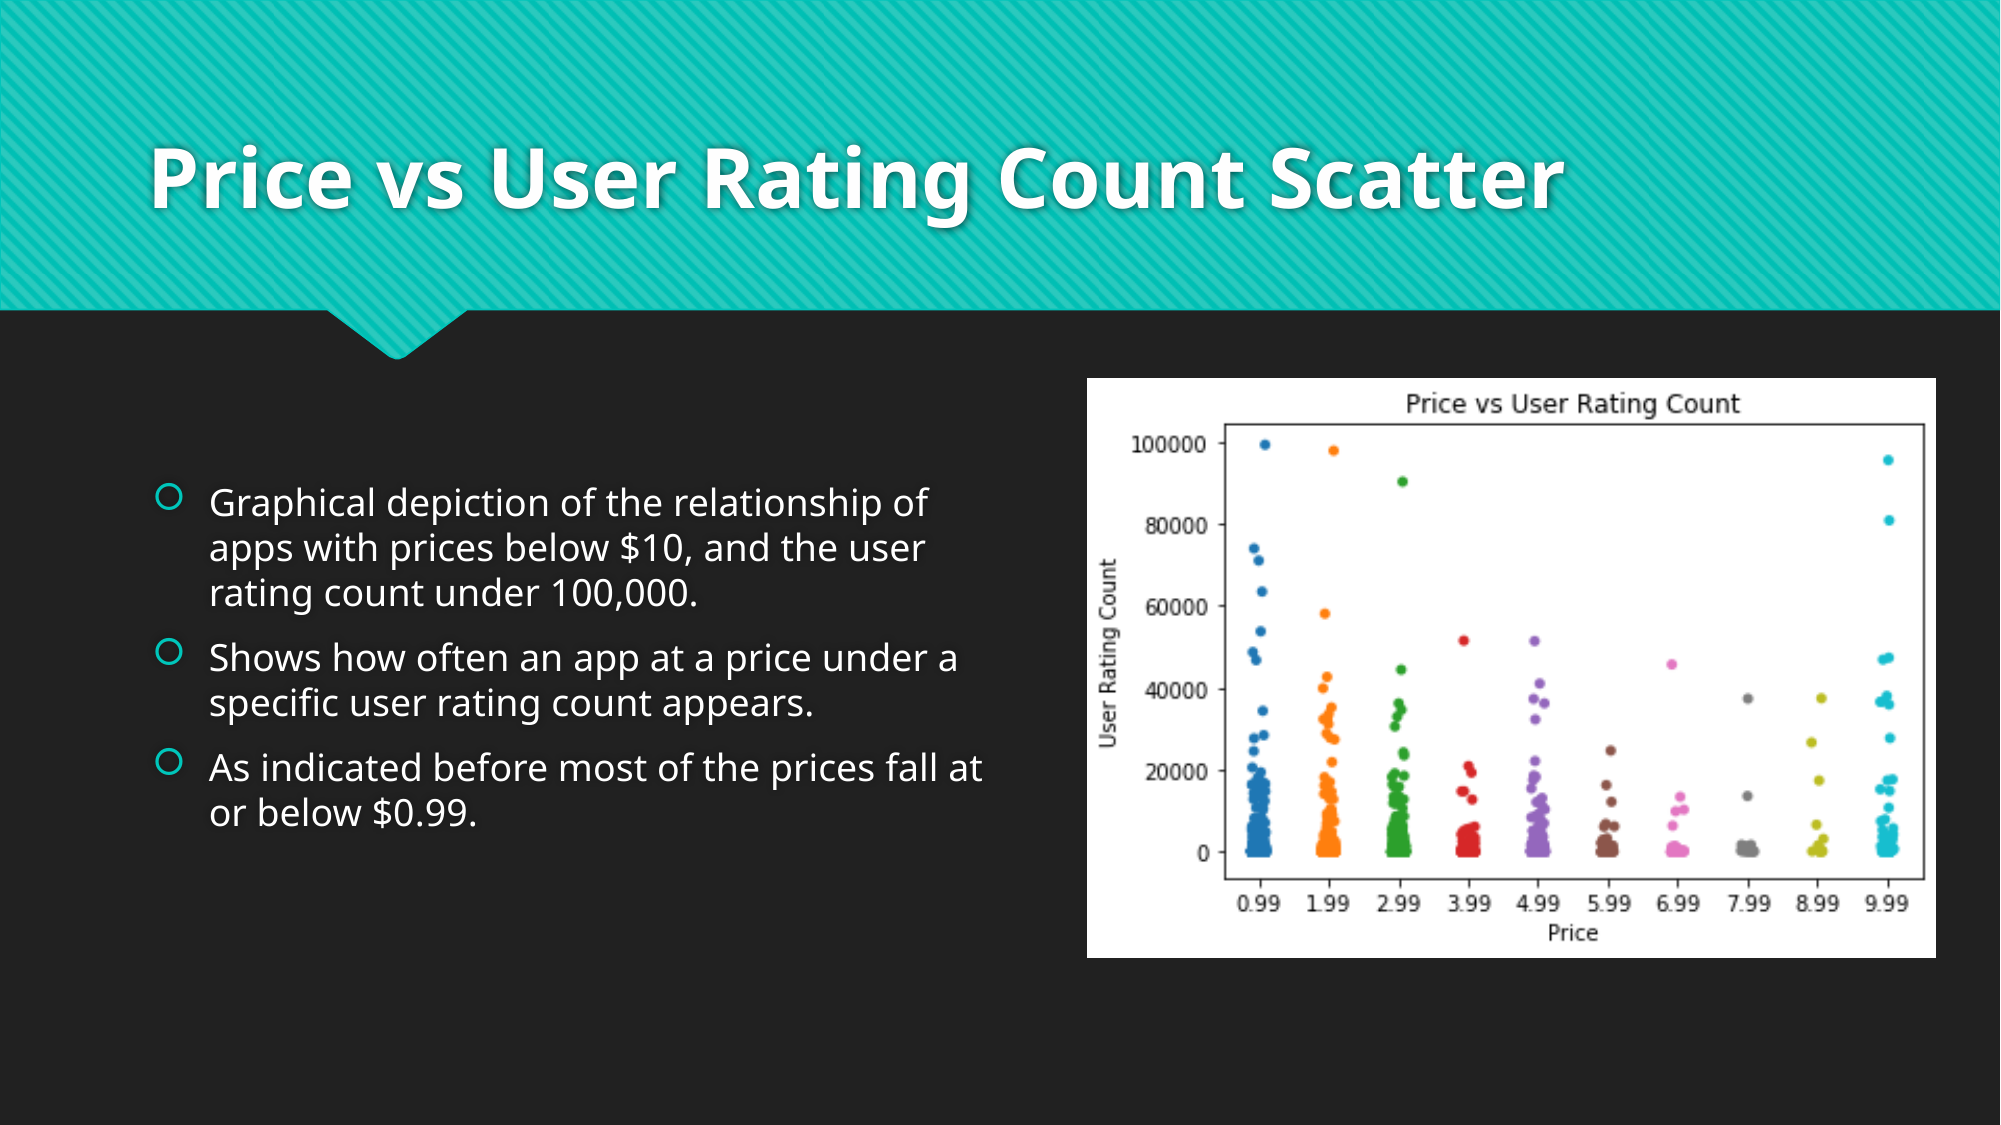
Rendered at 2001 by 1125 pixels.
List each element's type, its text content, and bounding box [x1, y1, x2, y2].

list Graphical depiction of the relationship of apps with prices below $10, and the user rating count under 100,000. Shows how often an app at a price under a specific user rating count appears. As indicated before most of the prices fall at or below $0.99. [137, 299, 1000, 1014]
picture [1087, 378, 1936, 959]
title Price vs User Rating Count Scatter [132, 73, 1868, 233]
